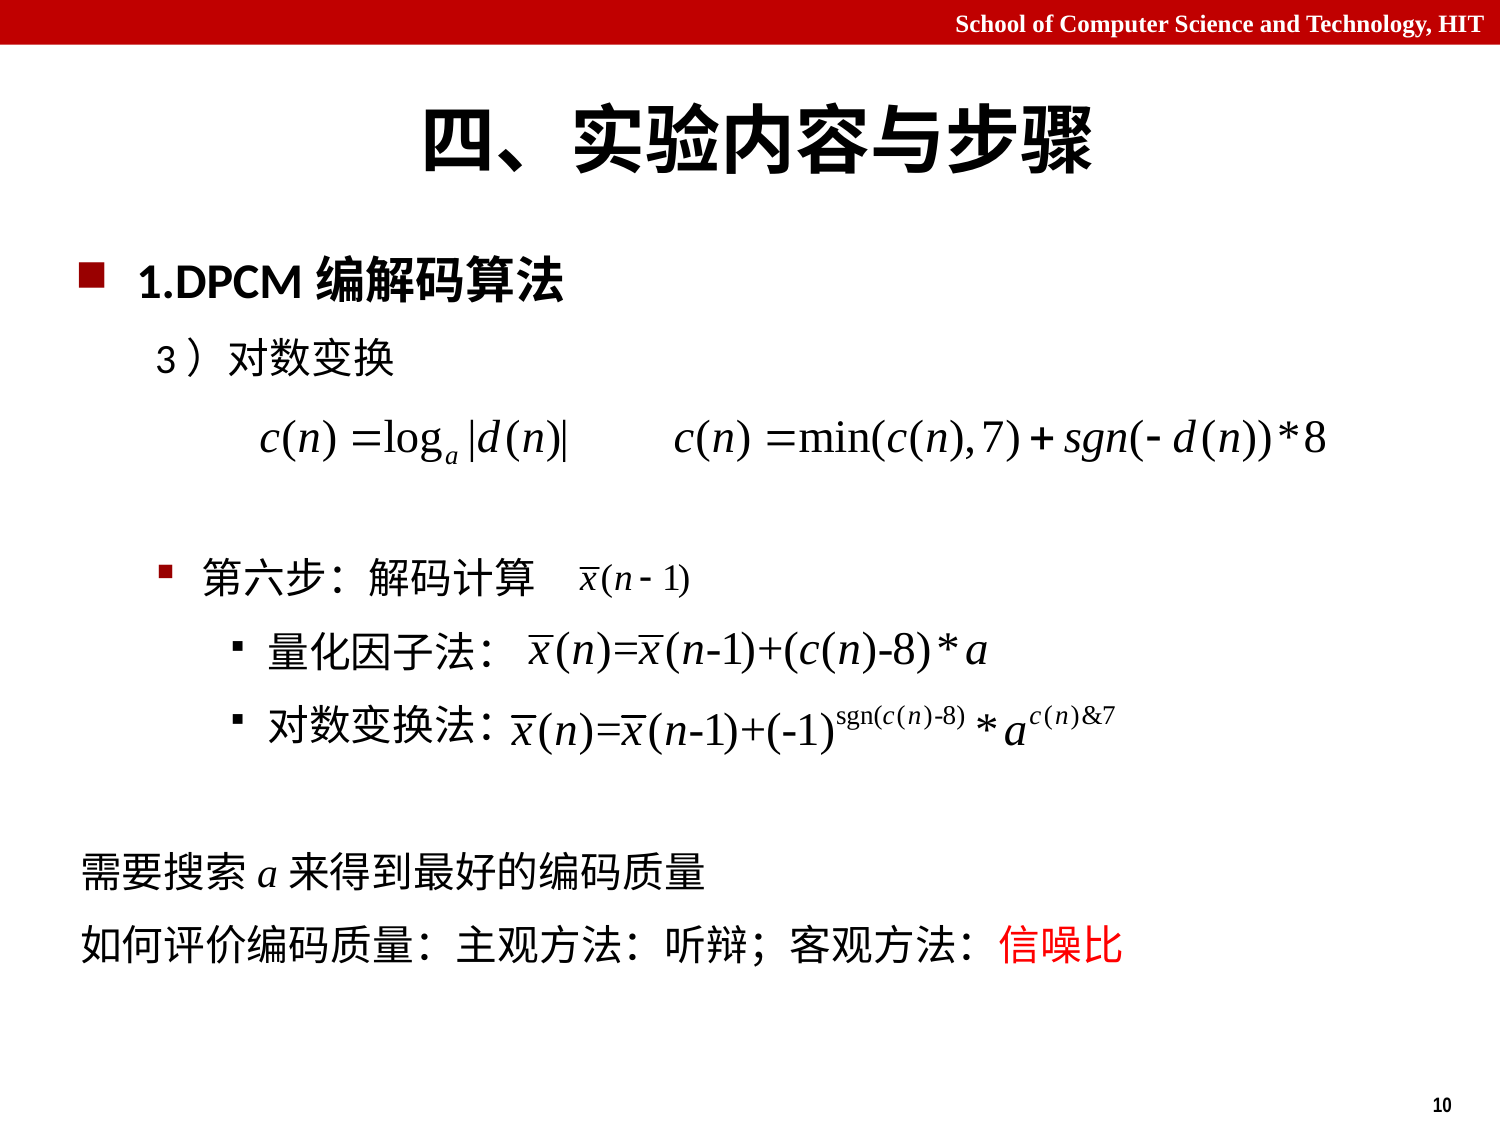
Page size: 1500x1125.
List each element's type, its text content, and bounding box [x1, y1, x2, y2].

list 1.DPCM编解码算法 3）对数变换 第六步：解码计算 量化因子法： 对数变换法： 需要搜索a来得到最好的编码质量 如何评价编码质量：主观方法：听辩；客观方法：信噪比 [64, 223, 1476, 1088]
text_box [572, 556, 698, 607]
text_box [502, 694, 1124, 766]
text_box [252, 406, 576, 477]
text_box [666, 409, 1336, 473]
title 四、实验内容与步骤 [37, 74, 1480, 201]
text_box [519, 621, 997, 685]
